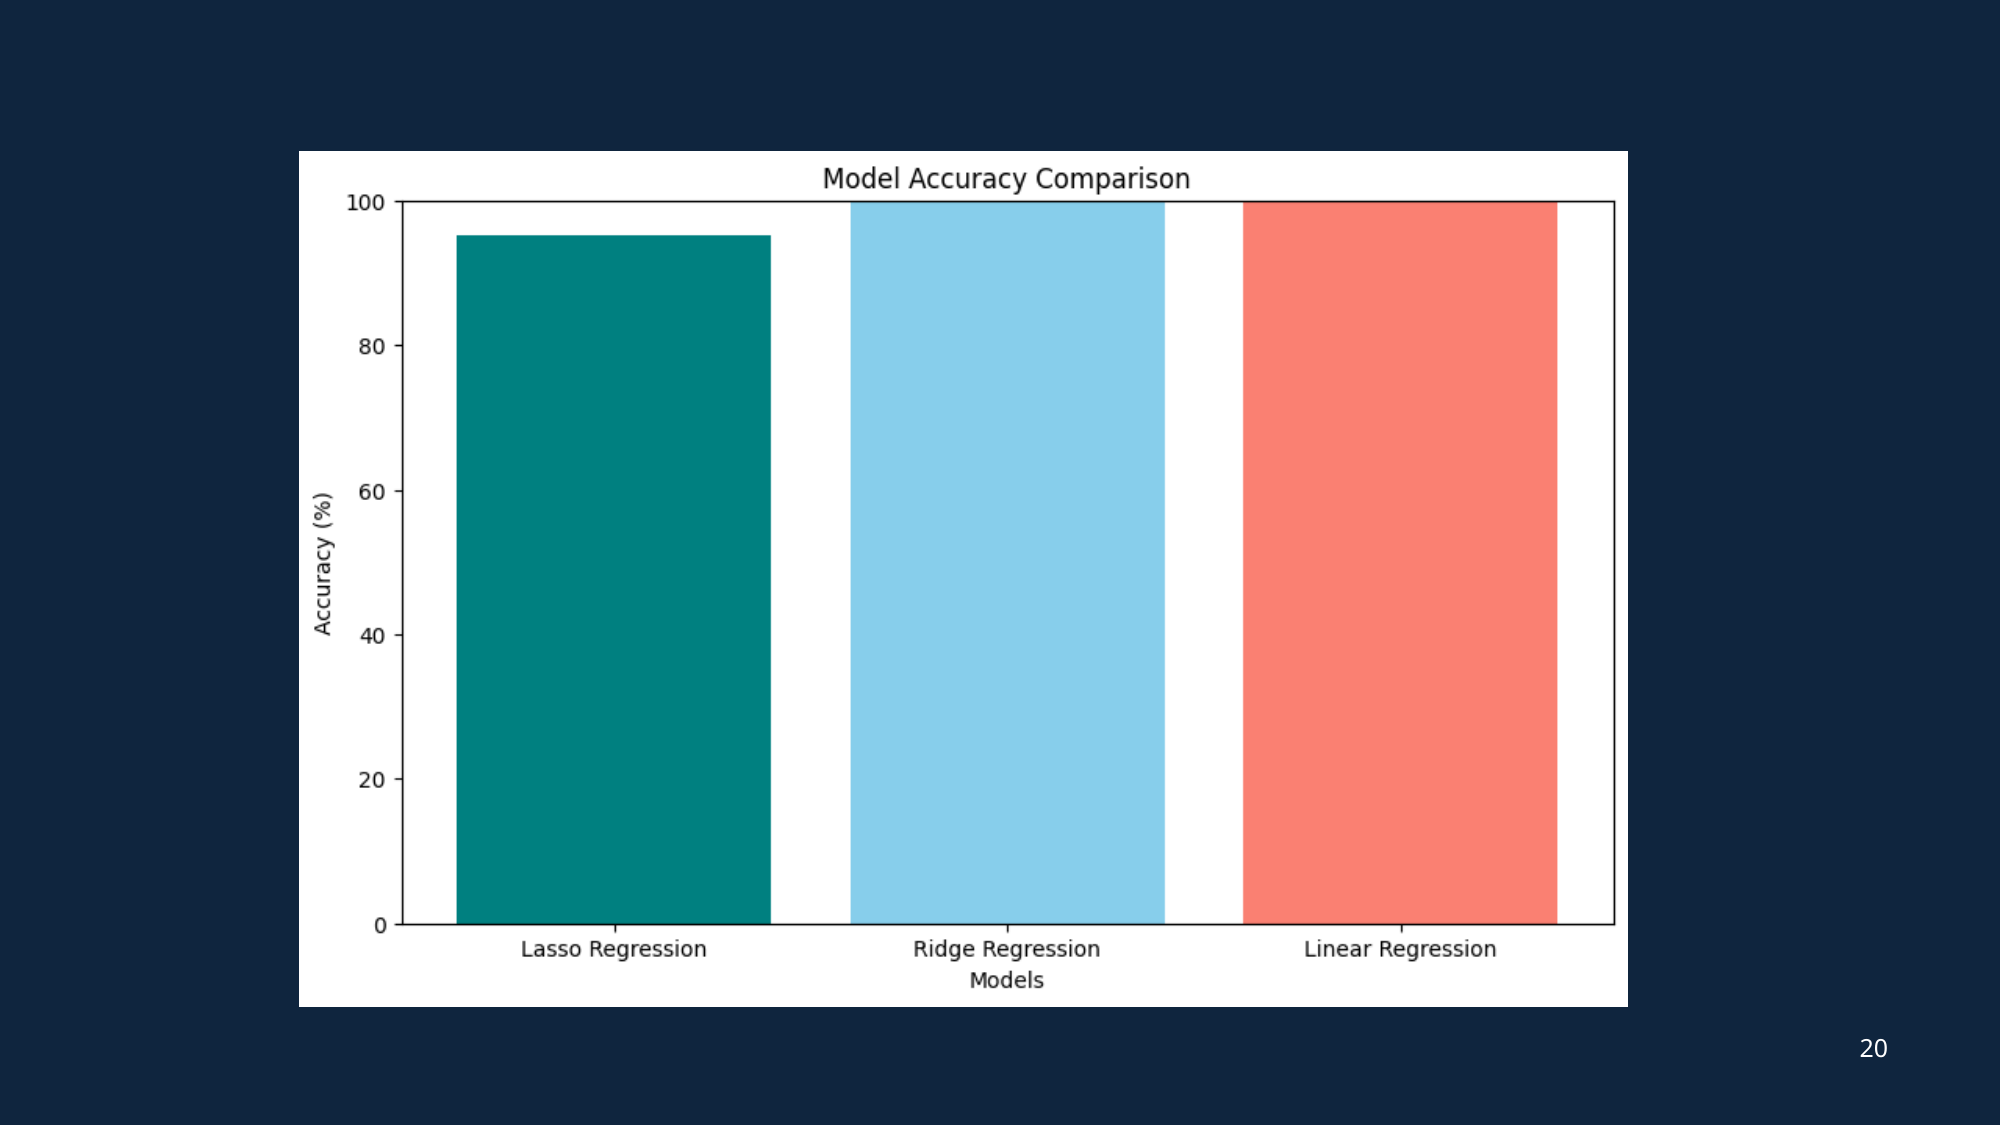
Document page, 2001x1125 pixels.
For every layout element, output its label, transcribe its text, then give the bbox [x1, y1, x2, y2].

picture [299, 151, 1628, 1007]
text_box 20 [1836, 1019, 1912, 1080]
